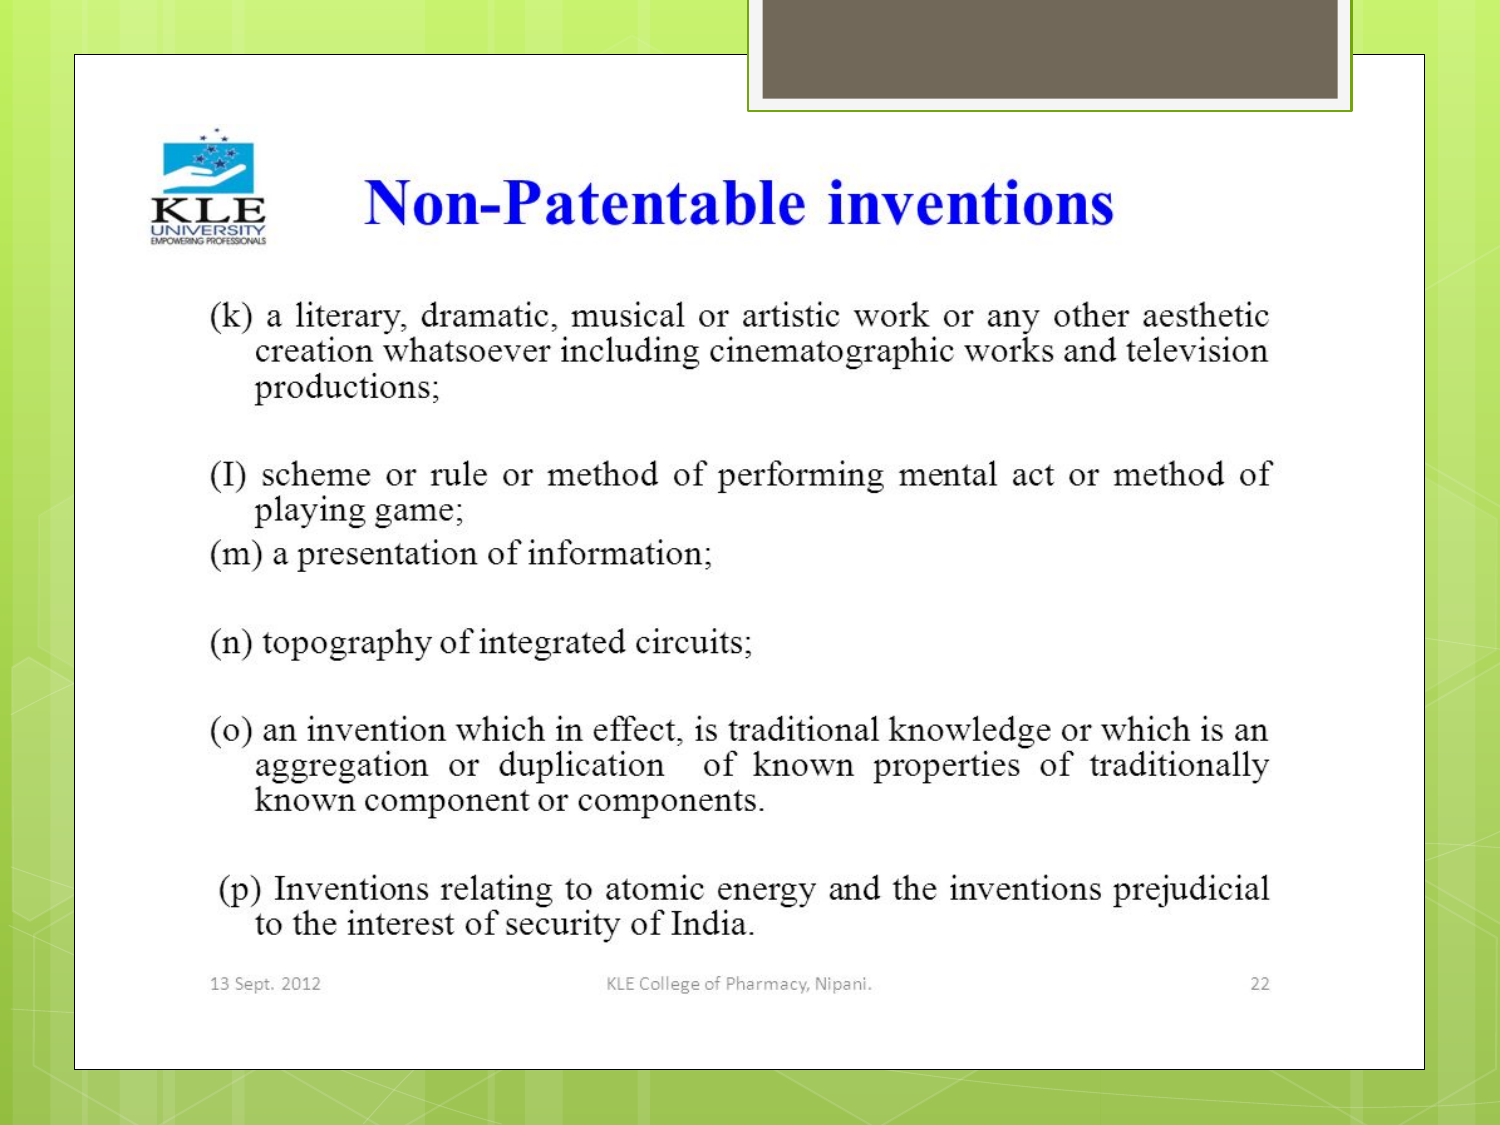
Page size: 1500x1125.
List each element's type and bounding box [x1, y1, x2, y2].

picture [137, 124, 1342, 1026]
